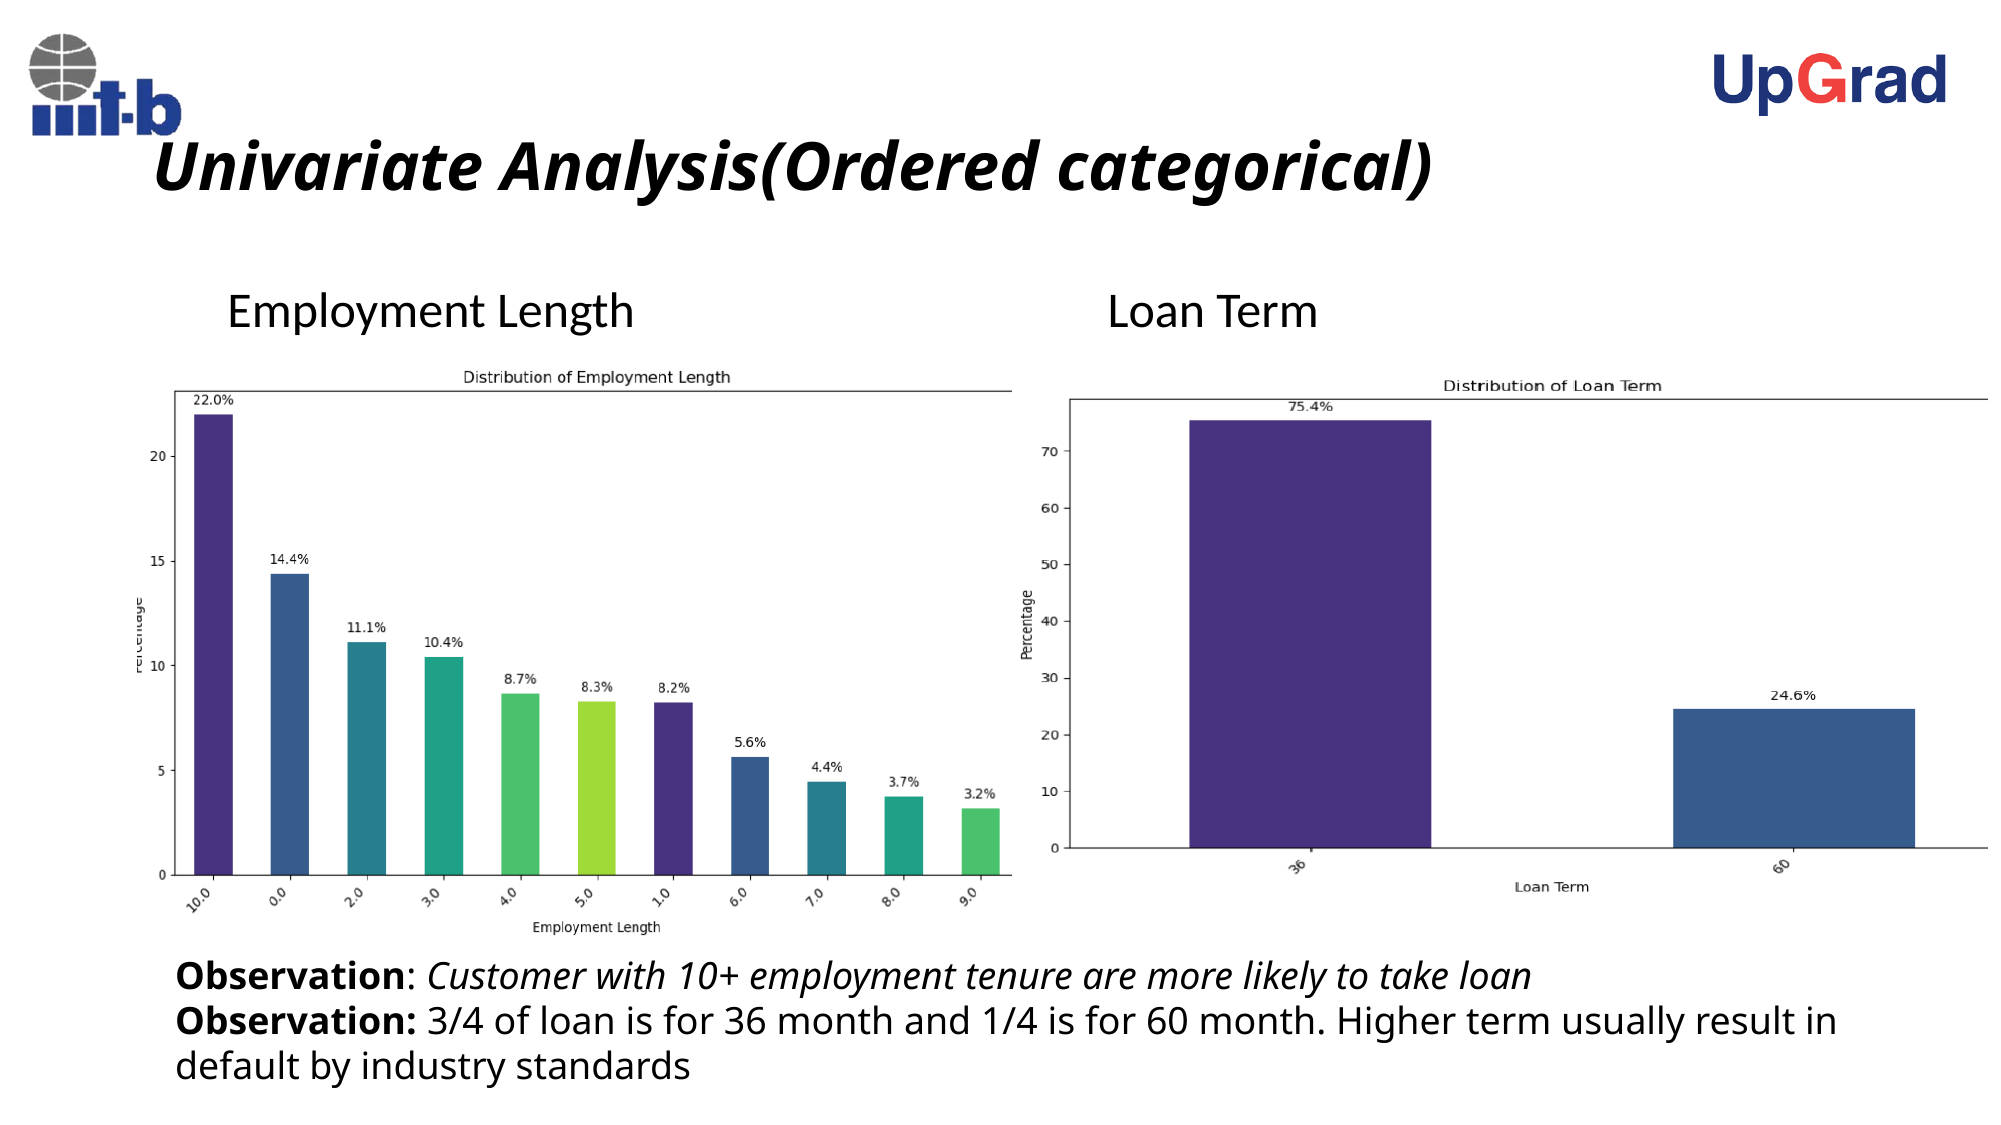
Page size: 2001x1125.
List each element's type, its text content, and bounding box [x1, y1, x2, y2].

picture [137, 362, 1988, 945]
text_box Observation: Customer with 10+ employment tenure are more likely to take loan Observation: 3/4 of loan is for 36 month and 1/4 is for 60 month. Higher term usually result in default by industry standards [160, 944, 1886, 1125]
list Employment Length Loan Term [137, 277, 2000, 1115]
picture [0, 29, 208, 163]
picture [1714, 53, 1952, 116]
title Univariate Analysis(Ordered categorical) [137, 59, 1863, 277]
